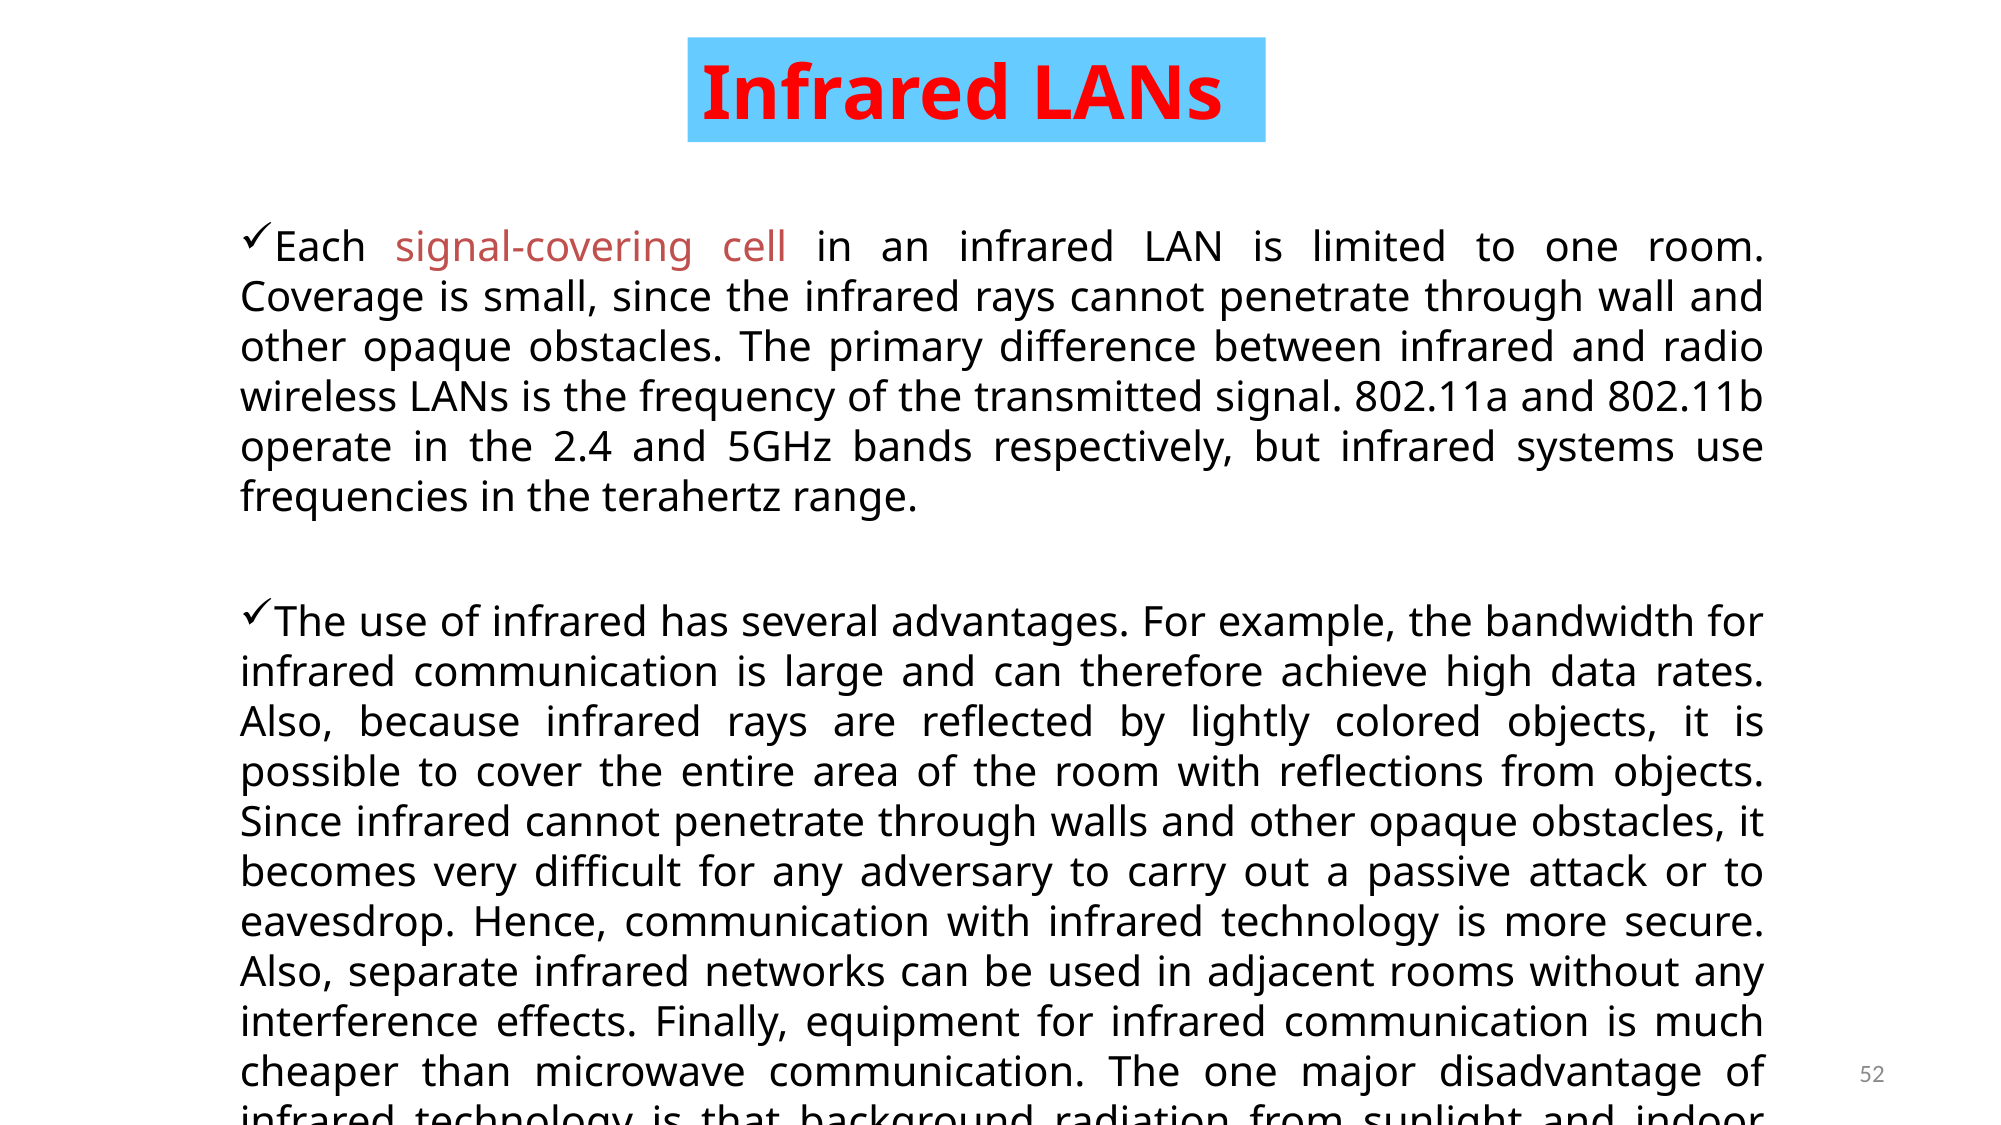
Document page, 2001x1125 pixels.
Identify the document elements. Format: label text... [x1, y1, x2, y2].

slide_number 52 [1780, 1042, 1900, 1103]
text_box Infrared LANs [687, 37, 1266, 143]
text_box Each signal-covering cell in an infrared LAN is limited to one room. Coverage is small, since the infrared rays cannot penetrate through wall and other opaque obstacles. The primary difference between infrared and radio wireless LANs is the frequency of the transmitted signal. 802.11a and 802.11b operate in the 2.4 and 5GHz bands respectively, but infrared systems use frequencies in the terahertz range. The use of infrared has several advantages. For example, the bandwidth for infrared communication is large and can therefore achieve high data rates. Also, because infrared rays are reflected by lightly colored objects, it is possible to cover the entire area of the room with reflections from objects. Since infrared cannot penetrate through walls and other opaque obstacles, it becomes very difficult for any adversary to carry out a passive attack or to eavesdrop. Hence, communication with infrared technology is more secure. Also, separate infrared networks can be used in adjacent rooms without any interference effects. Finally, equipment for infrared communication is much cheaper than microwave communication. The one major disadvantage of infrared technology is that background radiation from sunlight and indoor lighting can cause interference at the infrared receivers. [224, 212, 1780, 1125]
